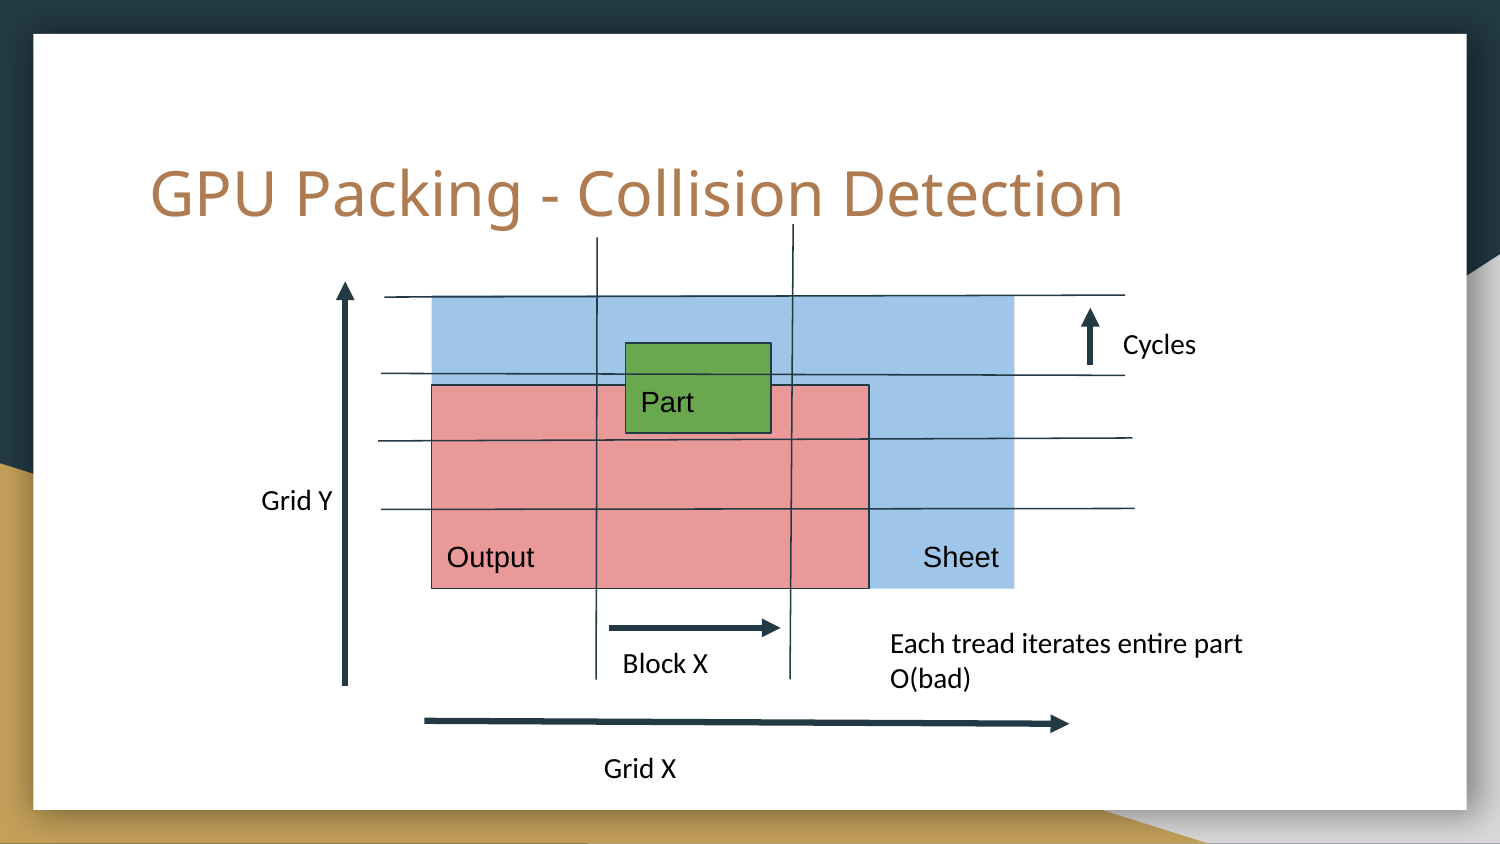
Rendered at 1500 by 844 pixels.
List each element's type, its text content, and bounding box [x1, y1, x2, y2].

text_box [245, 223, 1254, 801]
title GPU Packing - Collision Detection [134, 138, 1366, 296]
